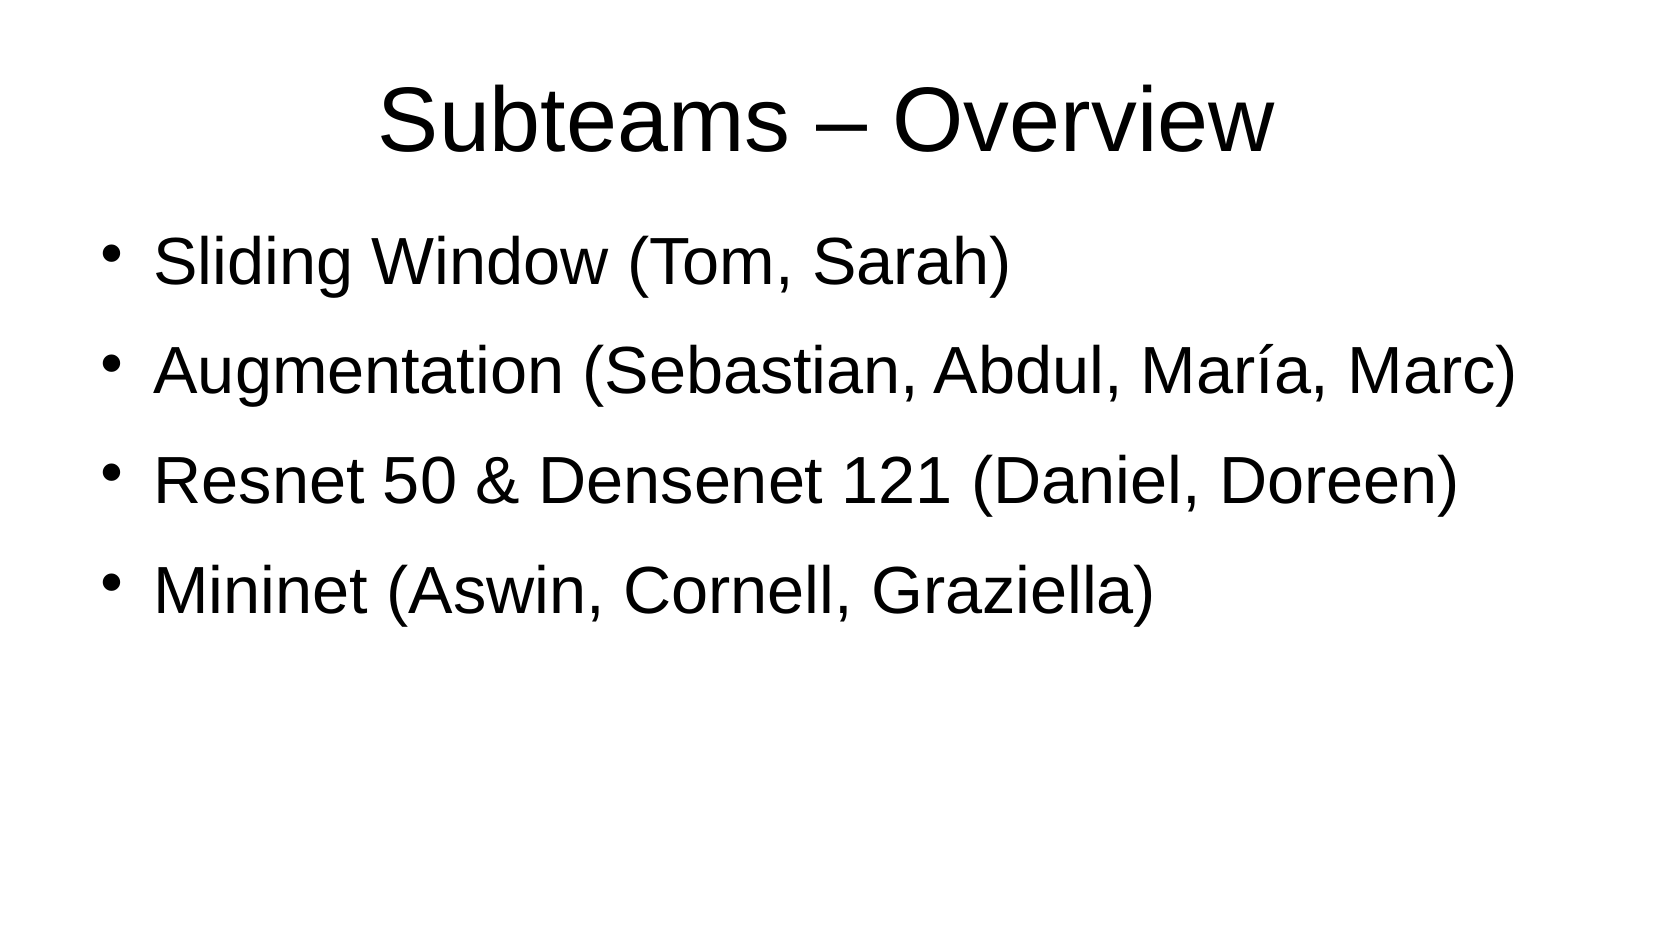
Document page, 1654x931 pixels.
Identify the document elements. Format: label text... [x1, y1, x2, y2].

text_box Sliding Window (Tom, Sarah) Augmentation (Sebastian, Abdul, María, Marc) Resnet 50 & Densenet 121 (Daniel, Doreen) Mininet (Aswin, Cornell, Graziella) [82, 217, 1571, 757]
text_box Subteams – Overview [82, 37, 1571, 193]
